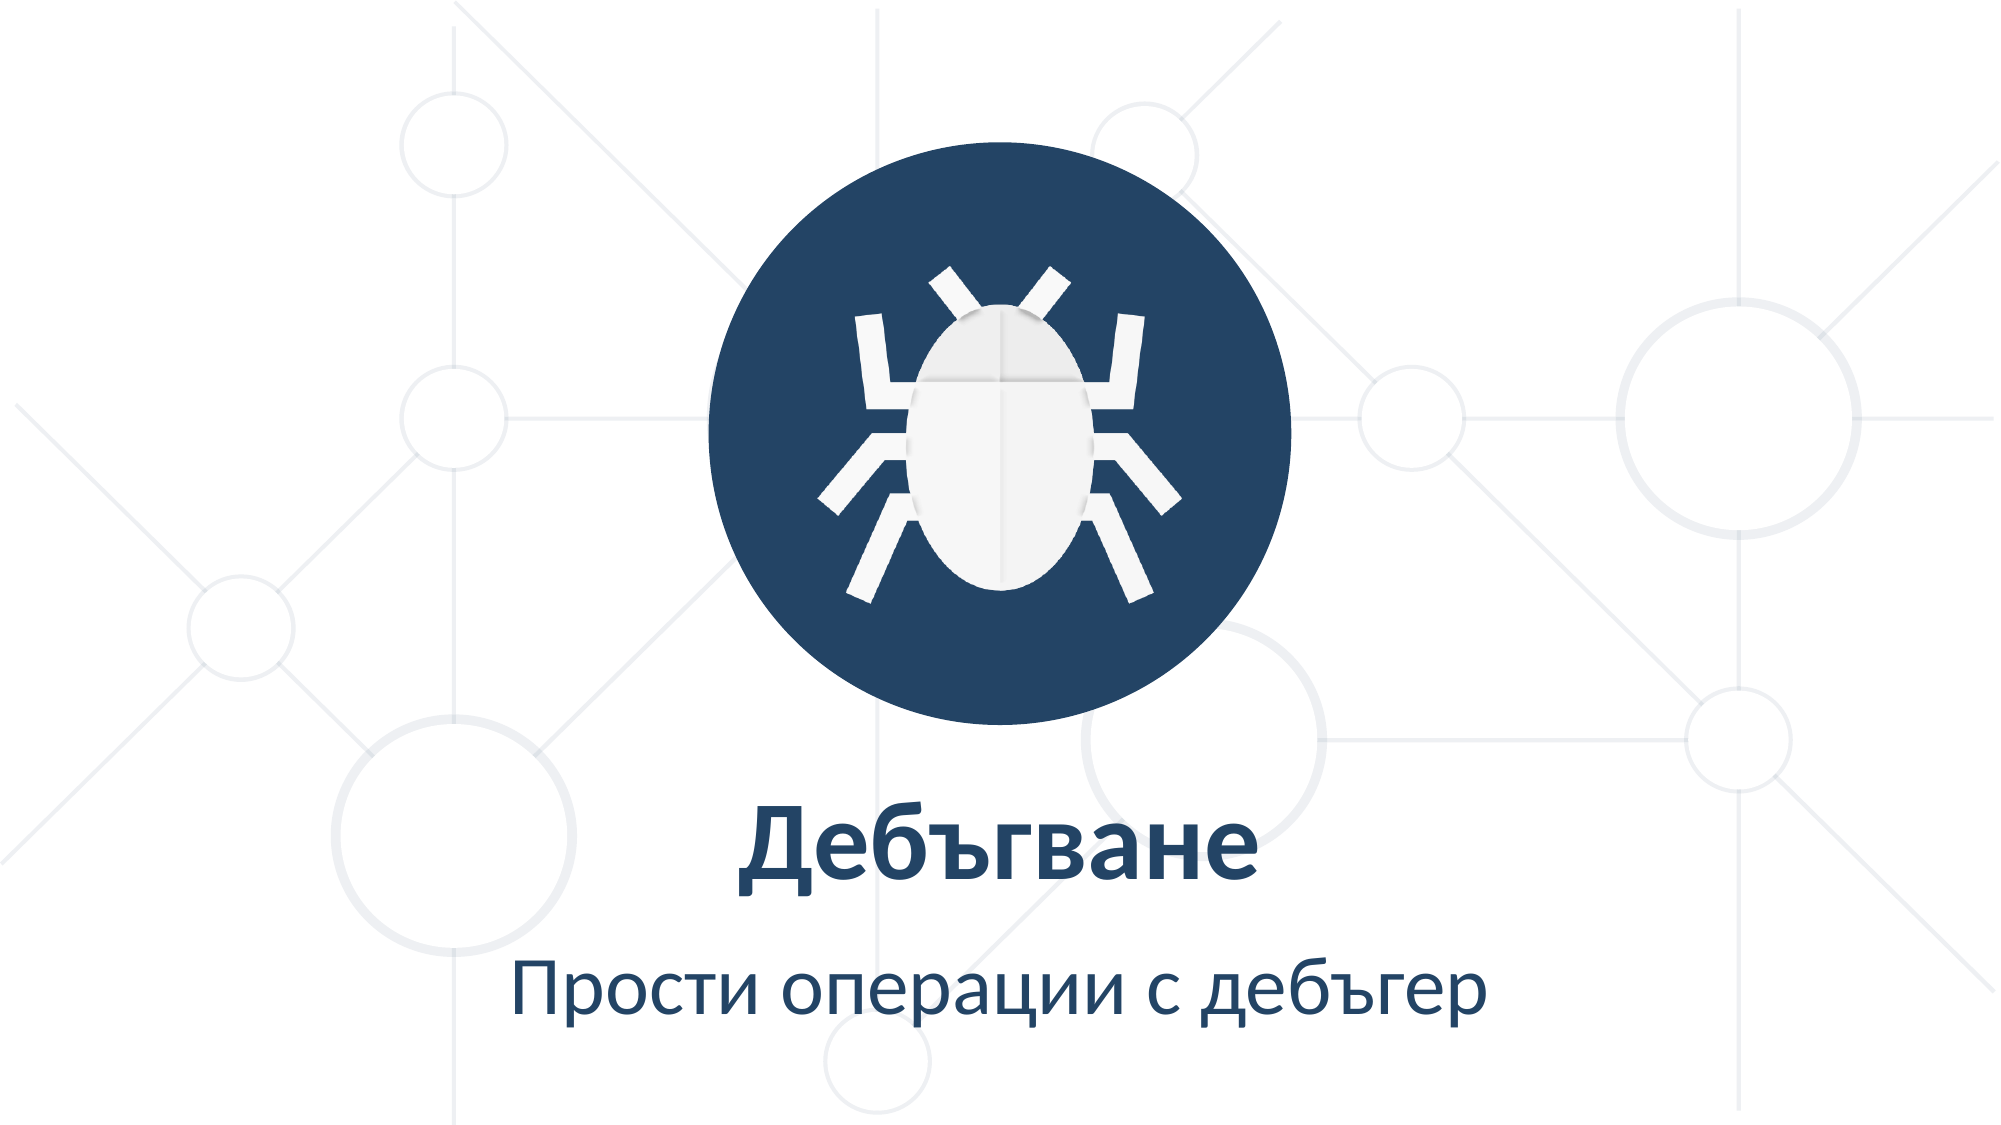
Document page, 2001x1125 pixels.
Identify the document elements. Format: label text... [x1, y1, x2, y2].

text_box Прости операции с дебъгер [100, 916, 1899, 1043]
picture [817, 252, 1183, 617]
text_box Дебъгване [100, 771, 1899, 898]
